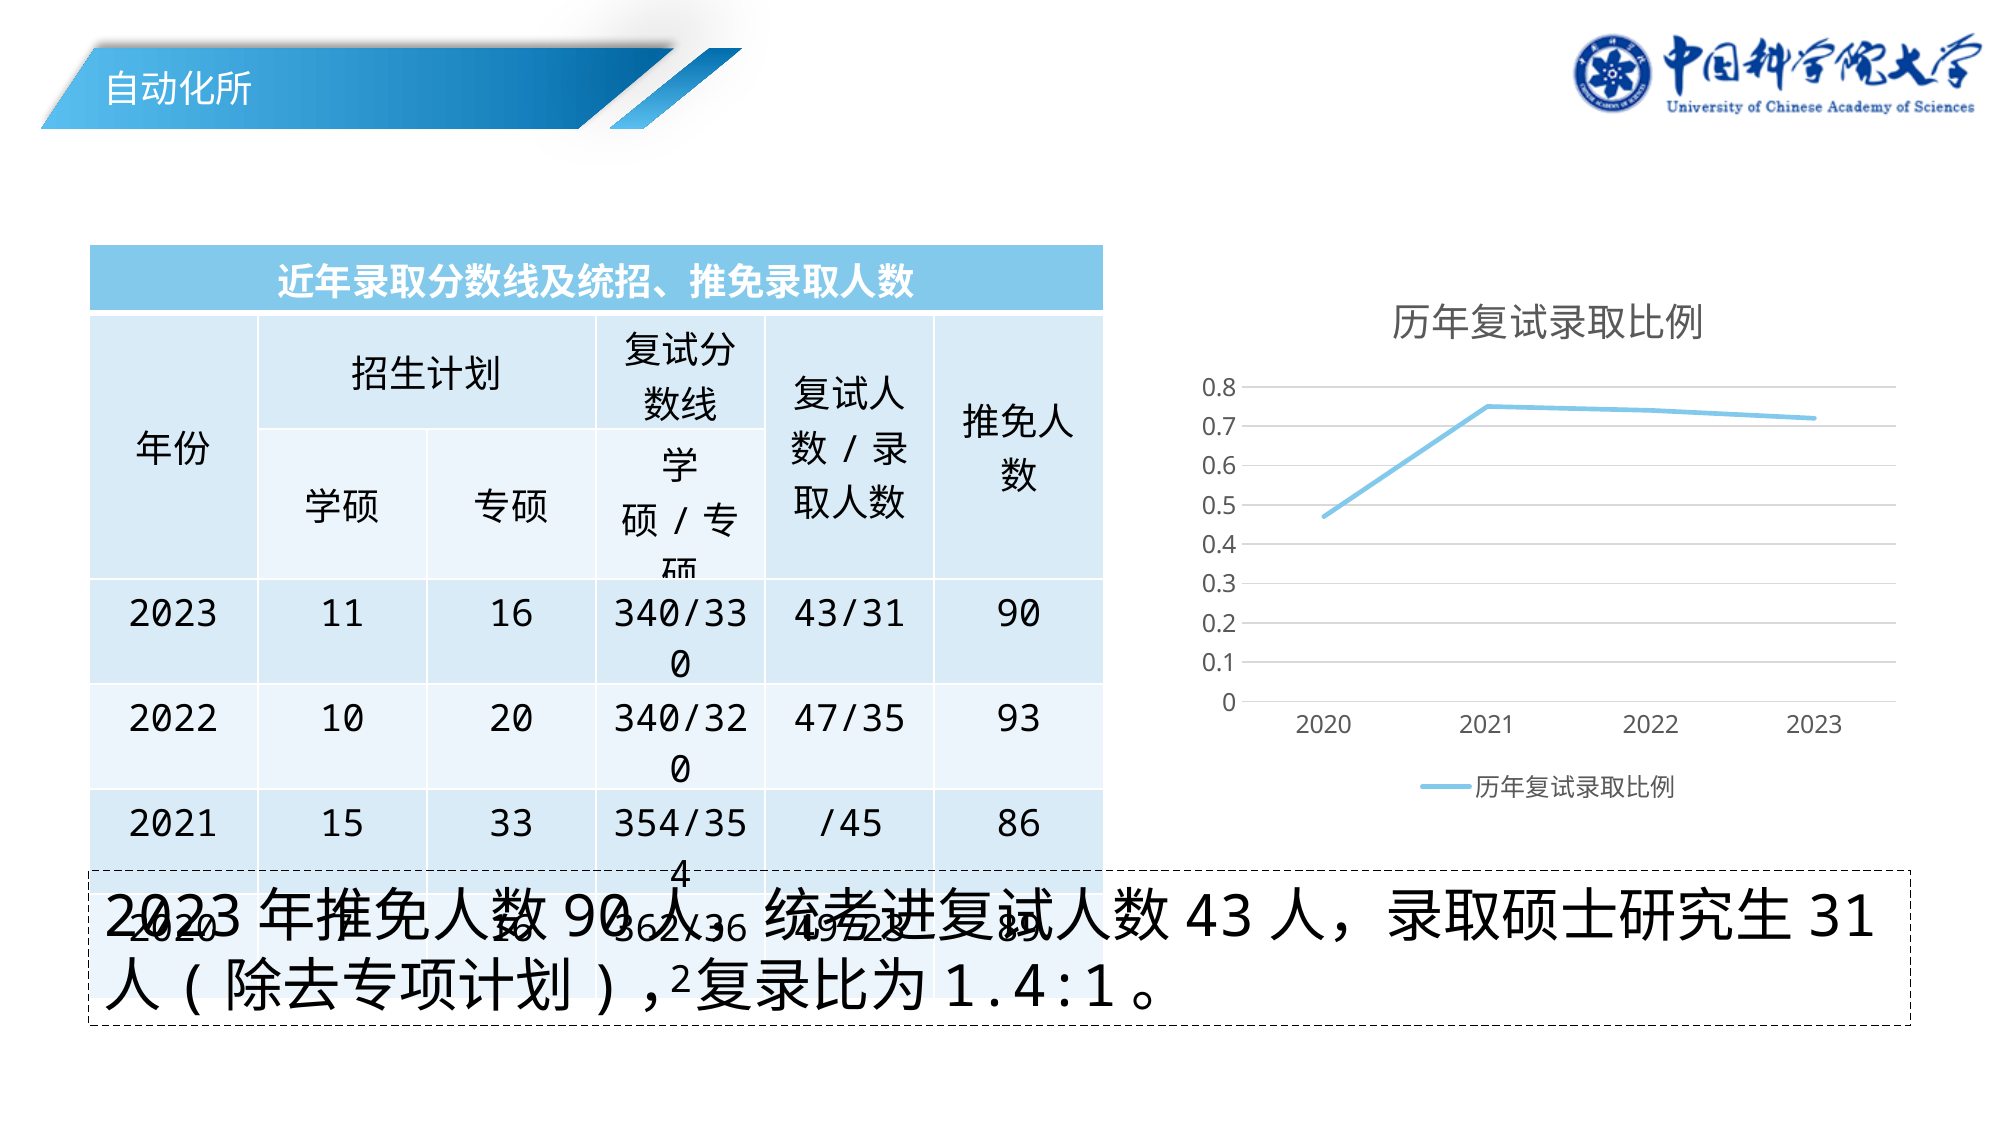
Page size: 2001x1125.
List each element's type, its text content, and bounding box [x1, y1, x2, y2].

table_cell 2022 [90, 685, 257, 788]
table_cell 86 [935, 790, 1103, 870]
table_cell 16 [428, 580, 595, 683]
table_cell 47/35 [766, 685, 933, 788]
table_cell 43/31 [766, 580, 933, 683]
table_cell 20 [428, 685, 595, 788]
table_cell 2021 [90, 790, 257, 870]
table_cell 专硕 [428, 430, 595, 578]
table_cell 33 [428, 790, 595, 870]
table_header 近年录取分数线及统招、推免录取人数 [90, 245, 1103, 310]
table_cell 学硕/专硕 [597, 430, 764, 578]
table_cell 招生计划 [259, 316, 595, 428]
chart [1187, 263, 1911, 810]
picture [1548, 0, 1998, 120]
table_cell 复试人数/录取人数 [766, 316, 933, 578]
table_cell 90 [935, 580, 1103, 683]
table_cell 340/320 [597, 685, 764, 788]
table_cell 学硕 [259, 430, 426, 578]
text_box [41, 47, 743, 129]
table_cell 340/330 [597, 580, 764, 683]
table_cell 推免人数 [935, 316, 1103, 578]
table_cell 11 [259, 580, 426, 683]
table_cell 10 [259, 685, 426, 788]
table_cell 93 [935, 685, 1103, 788]
table_cell 15 [259, 790, 426, 870]
table_cell 354/354 [597, 790, 764, 870]
table_cell 复试分数线 [597, 316, 764, 428]
table_cell 2023 [90, 580, 257, 683]
text_box 2023年推免人数90人，统考进复试人数43人，录取硕士研究生31人(除去专项计划)，复录比为1.4:1。 [88, 870, 1911, 1026]
table_cell 年份 [90, 316, 257, 578]
table_cell /45 [766, 790, 933, 870]
